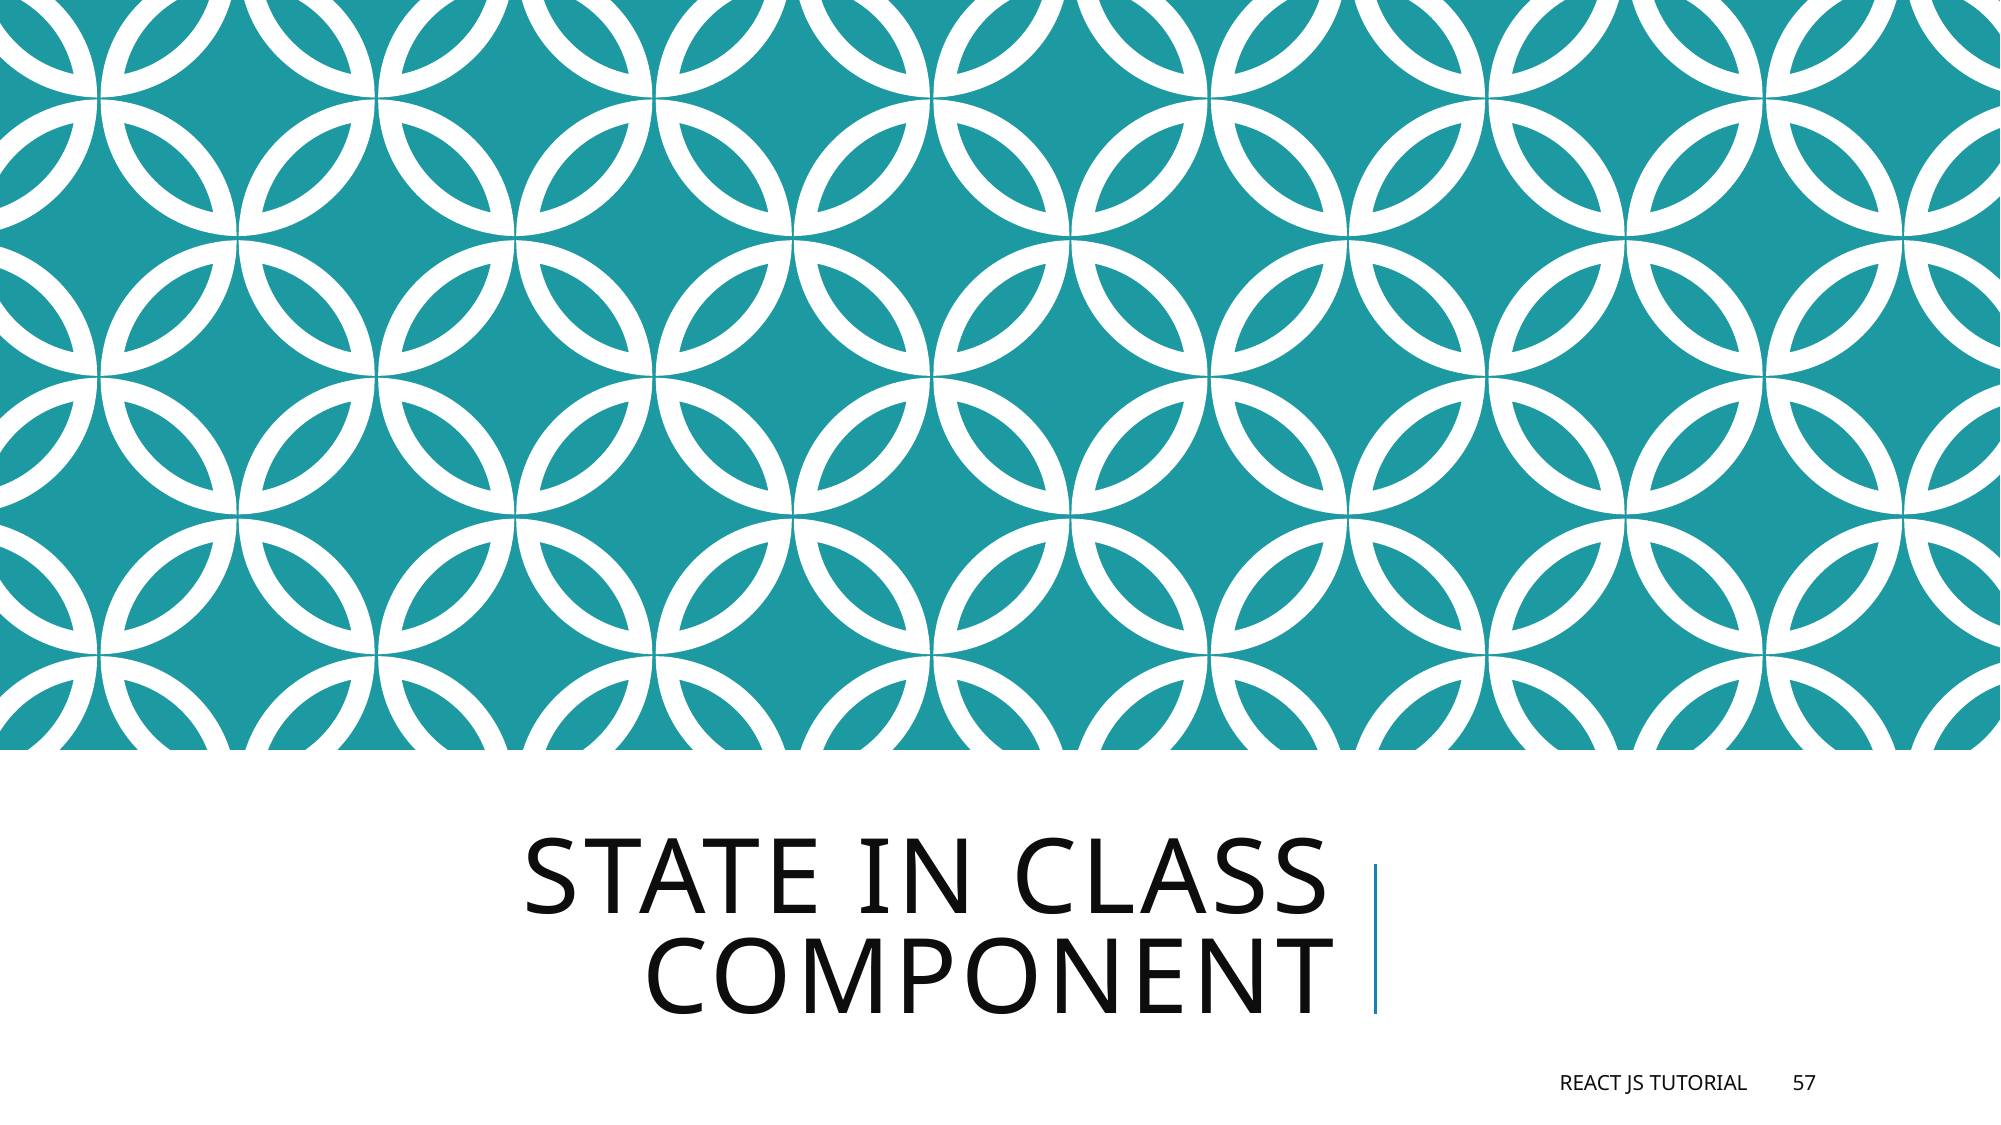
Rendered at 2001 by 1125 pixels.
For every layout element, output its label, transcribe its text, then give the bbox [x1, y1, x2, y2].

footer React JS Tutorial [794, 1061, 1763, 1107]
slide_number 57 [1777, 1061, 1938, 1107]
title State in class component [75, 813, 1350, 1054]
